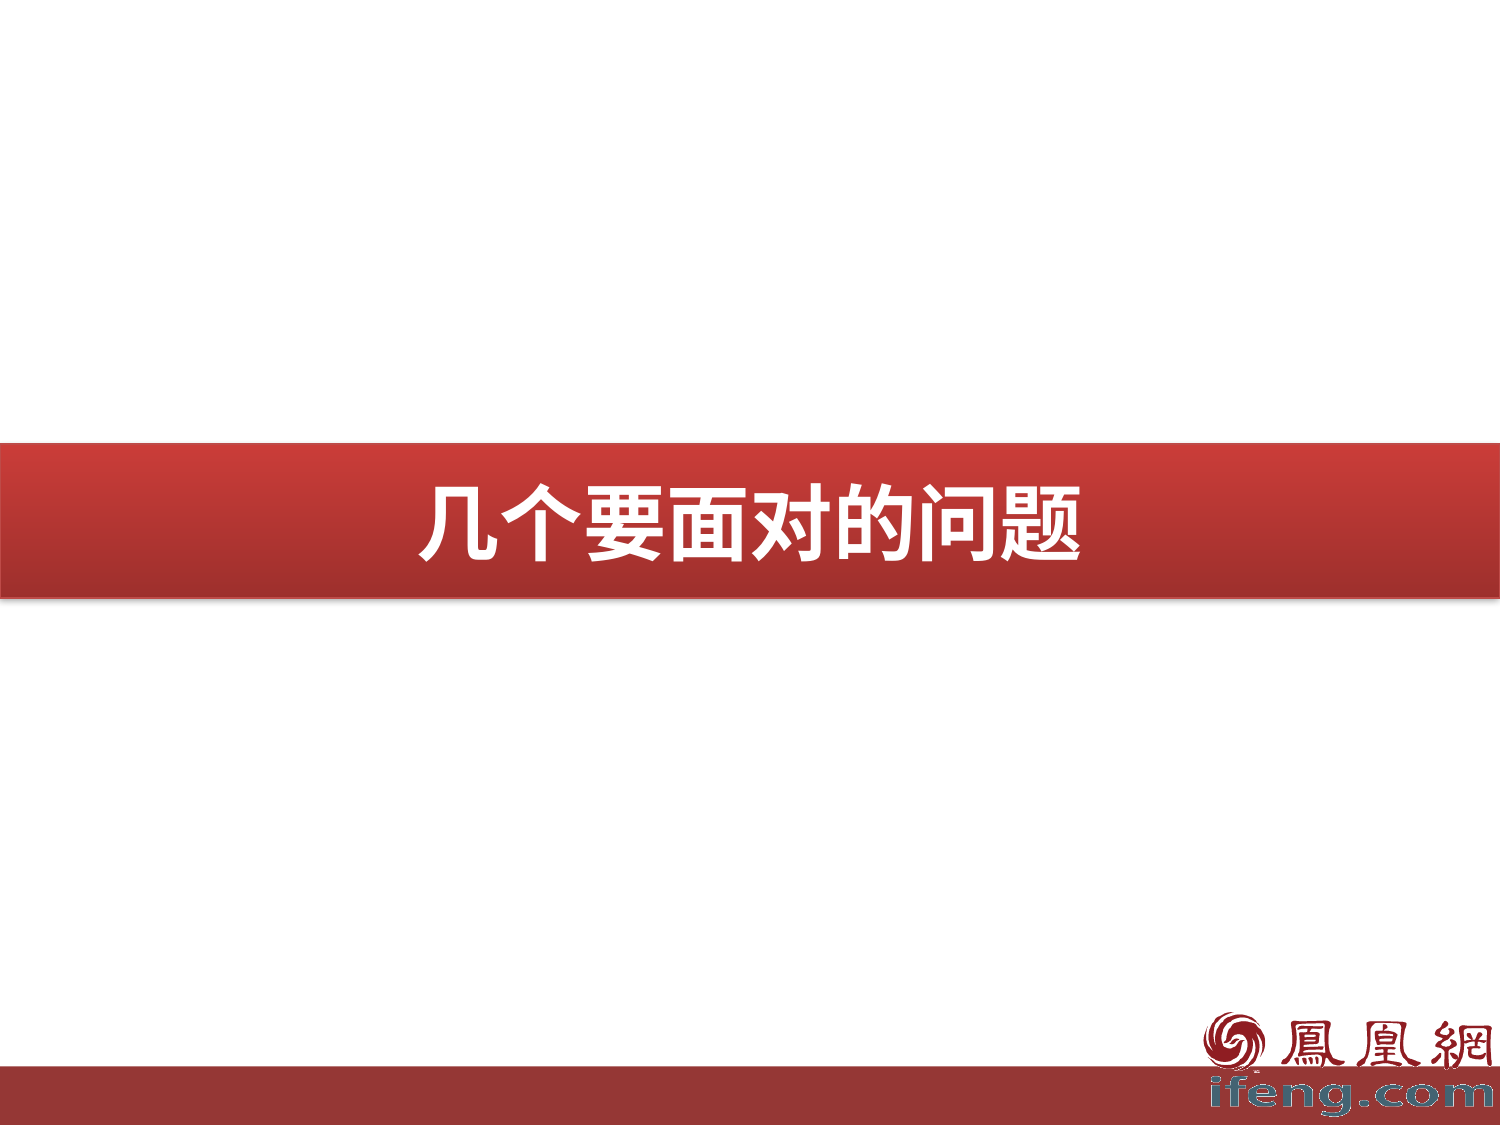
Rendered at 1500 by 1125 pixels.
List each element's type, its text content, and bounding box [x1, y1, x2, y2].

text_box 几个要面对的问题 [0, 443, 1500, 599]
picture [1198, 1010, 1500, 1125]
